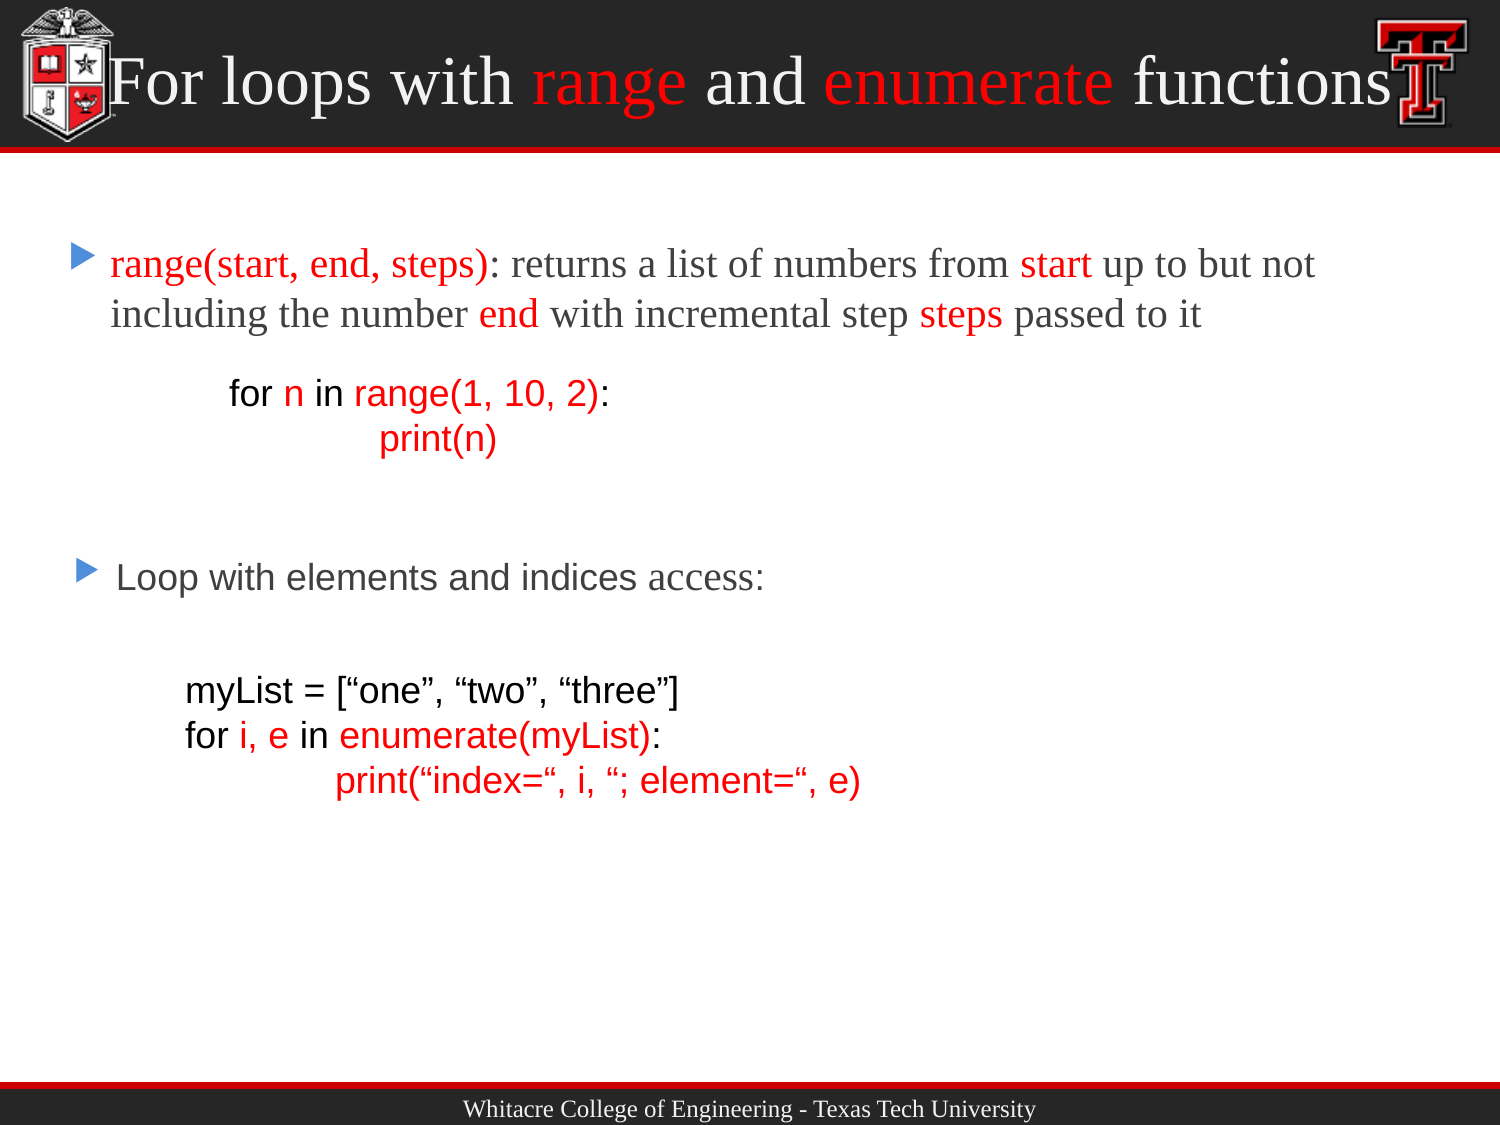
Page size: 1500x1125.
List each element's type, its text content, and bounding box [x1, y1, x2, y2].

text_box for n in range(1, 10, 2): print(n) [214, 361, 891, 467]
text_box Loop with elements and indices access: [58, 541, 1127, 607]
text_box myList = [“one”, “two”, “three”] for i, e in enumerate(myList): print(“index=“, i, “; element=“, e) [170, 658, 1351, 809]
title For loops with range and enumerate functions [58, 26, 1442, 127]
picture [21, 7, 116, 142]
picture [1373, 14, 1472, 128]
text_box range(start, end, steps): returns a list of numbers from start up to but not including the number end with incremental step steps passed to it [53, 228, 1447, 343]
